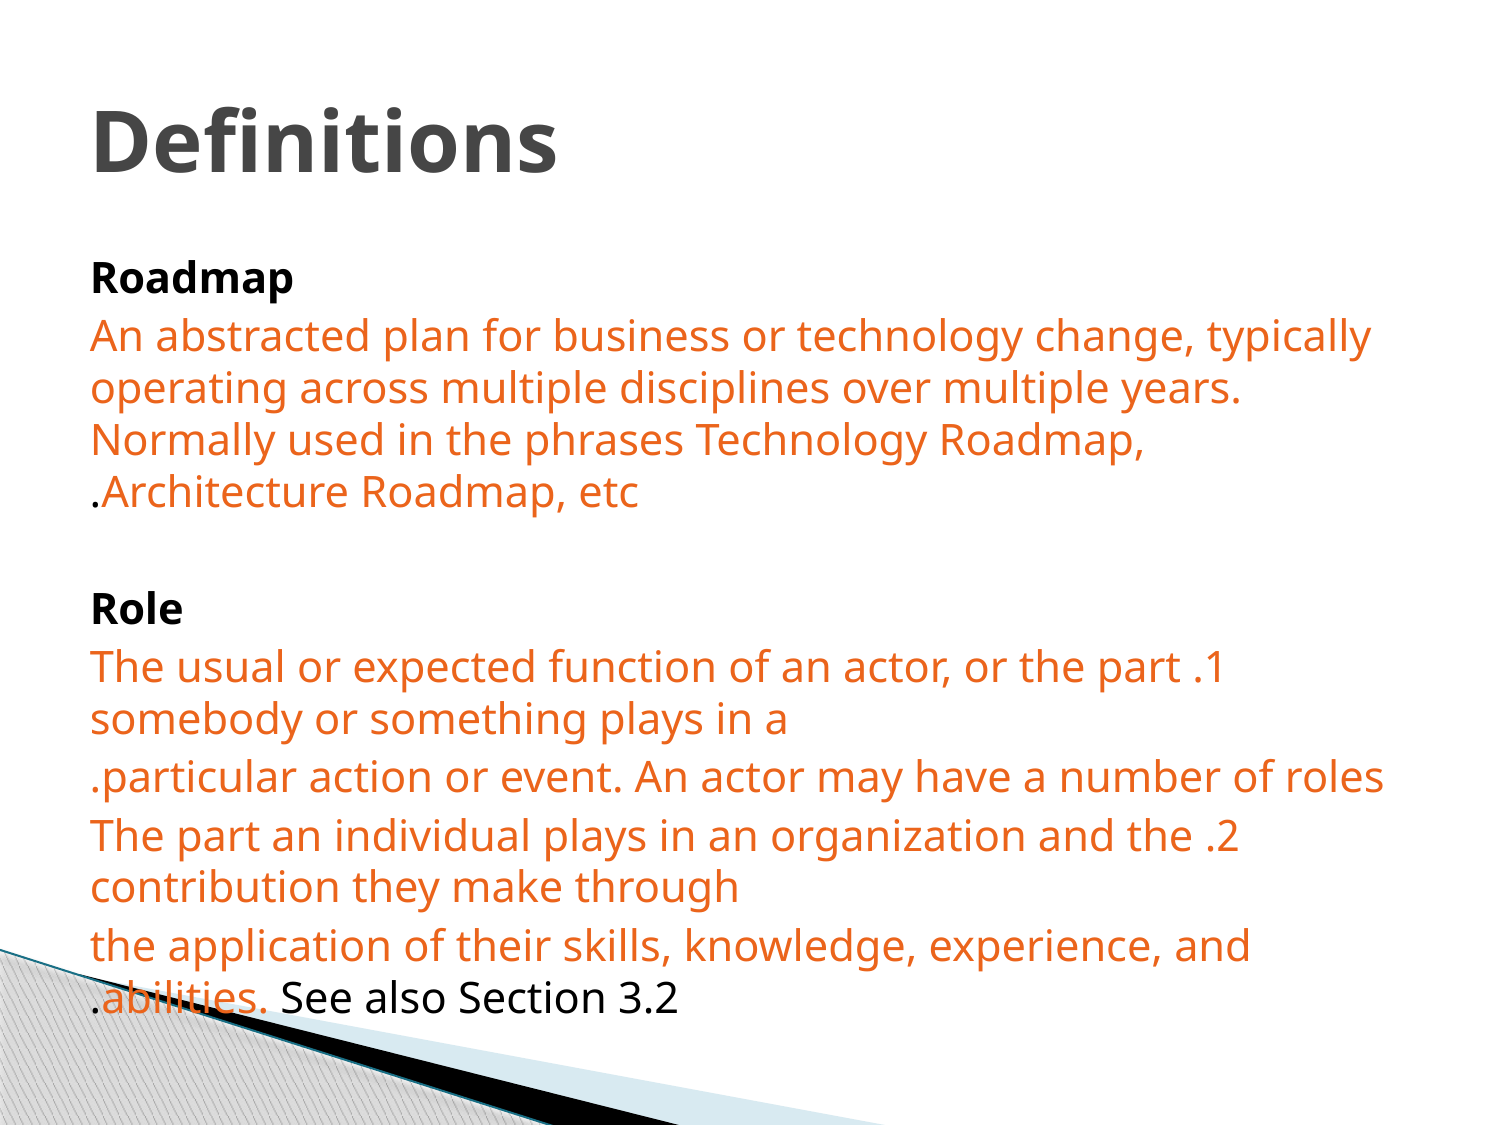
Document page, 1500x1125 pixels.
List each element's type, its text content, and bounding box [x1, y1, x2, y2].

title Definitions [75, 45, 1425, 233]
list Roadmap An abstracted plan for business or technology change, typically operating across multiple disciplines over multiple years. Normally used in the phrases Technology Roadmap, Architecture Roadmap, etc. Role 1. The usual or expected function of an actor, or the part somebody or something plays in a particular action or event. An actor may have a number of roles. 2. The part an individual plays in an organization and the contribution they make through the application of their skills, knowledge, experience, and abilities. See also Section 3.2. [75, 243, 1425, 1050]
